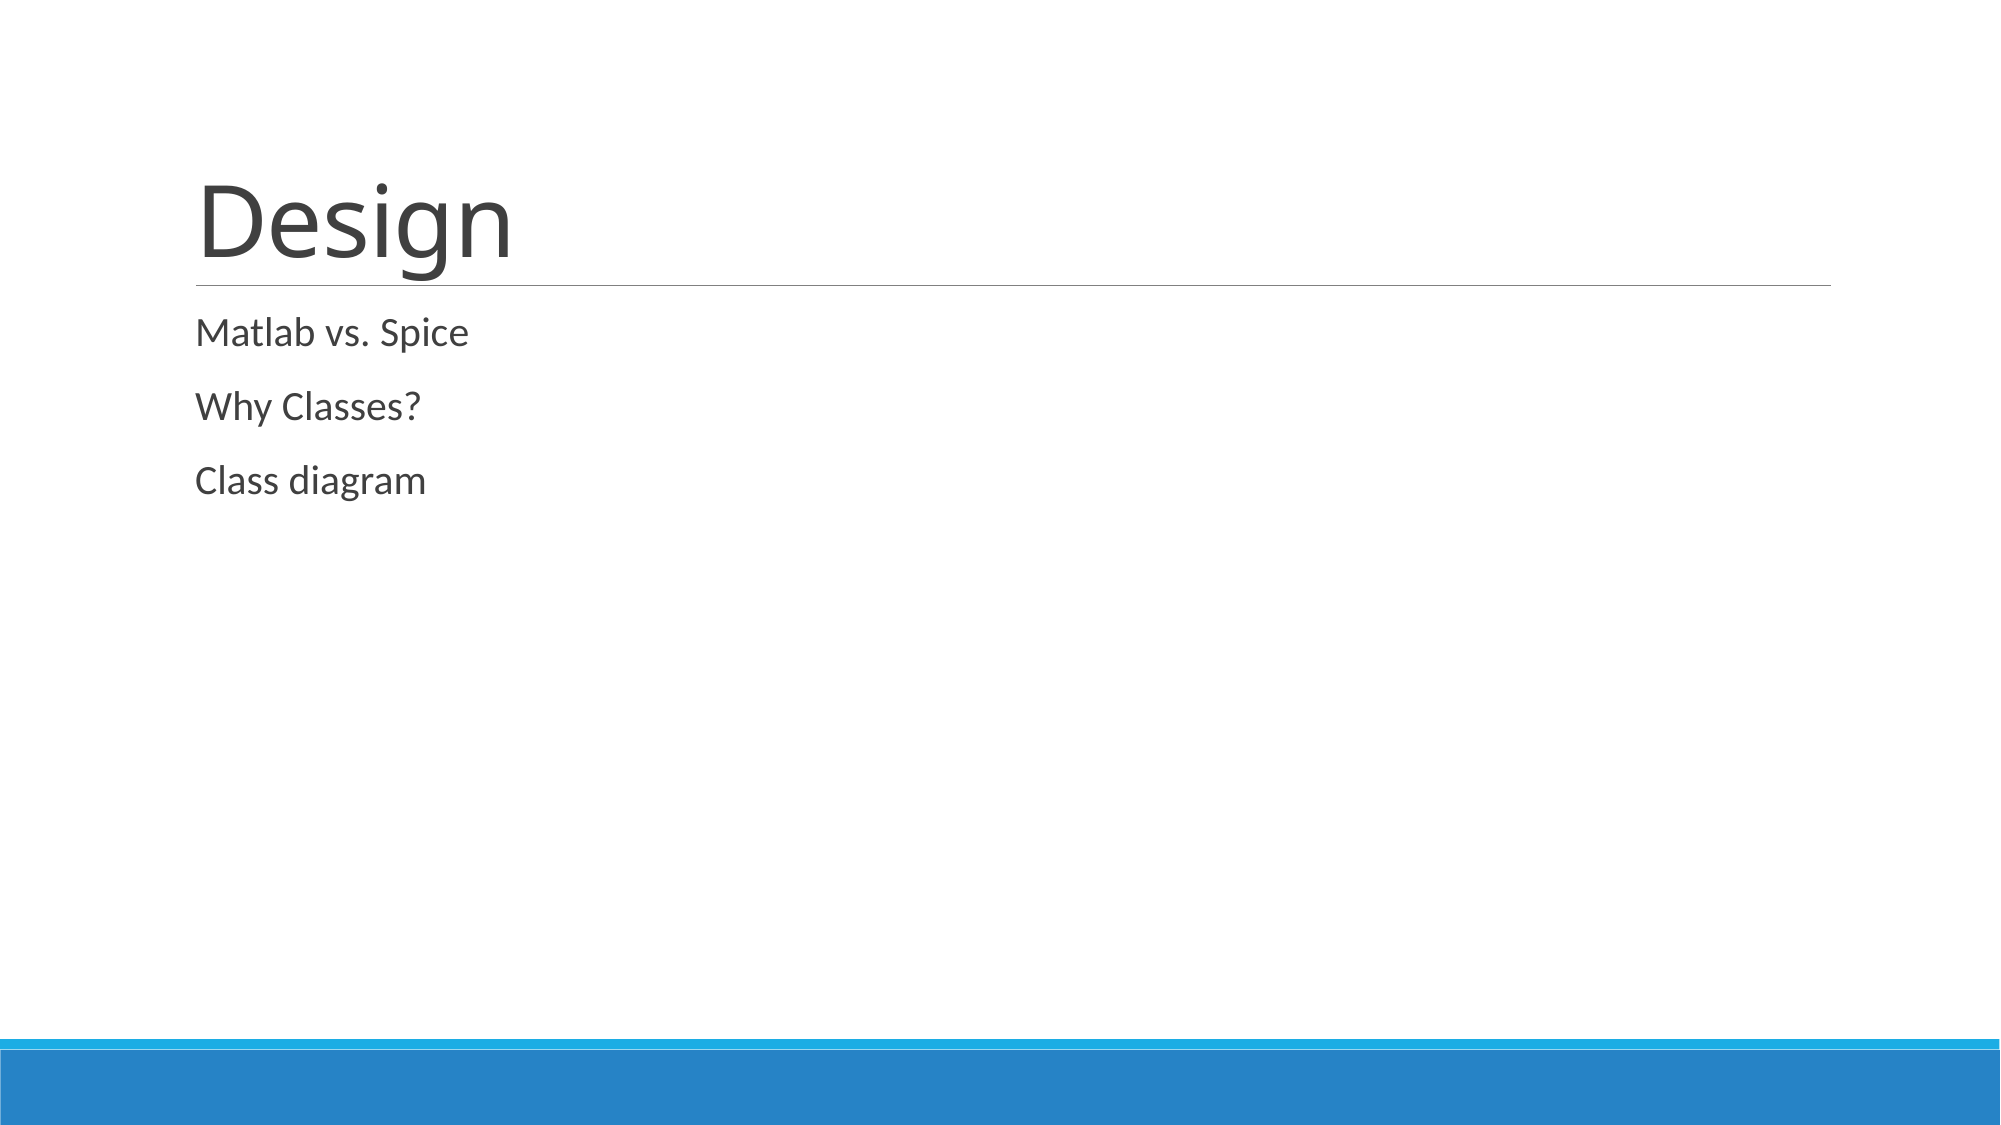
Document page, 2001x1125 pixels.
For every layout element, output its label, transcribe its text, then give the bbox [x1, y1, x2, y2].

title Design [180, 47, 1830, 285]
list Matlab vs. Spice Why Classes? Class diagram [180, 302, 1830, 963]
